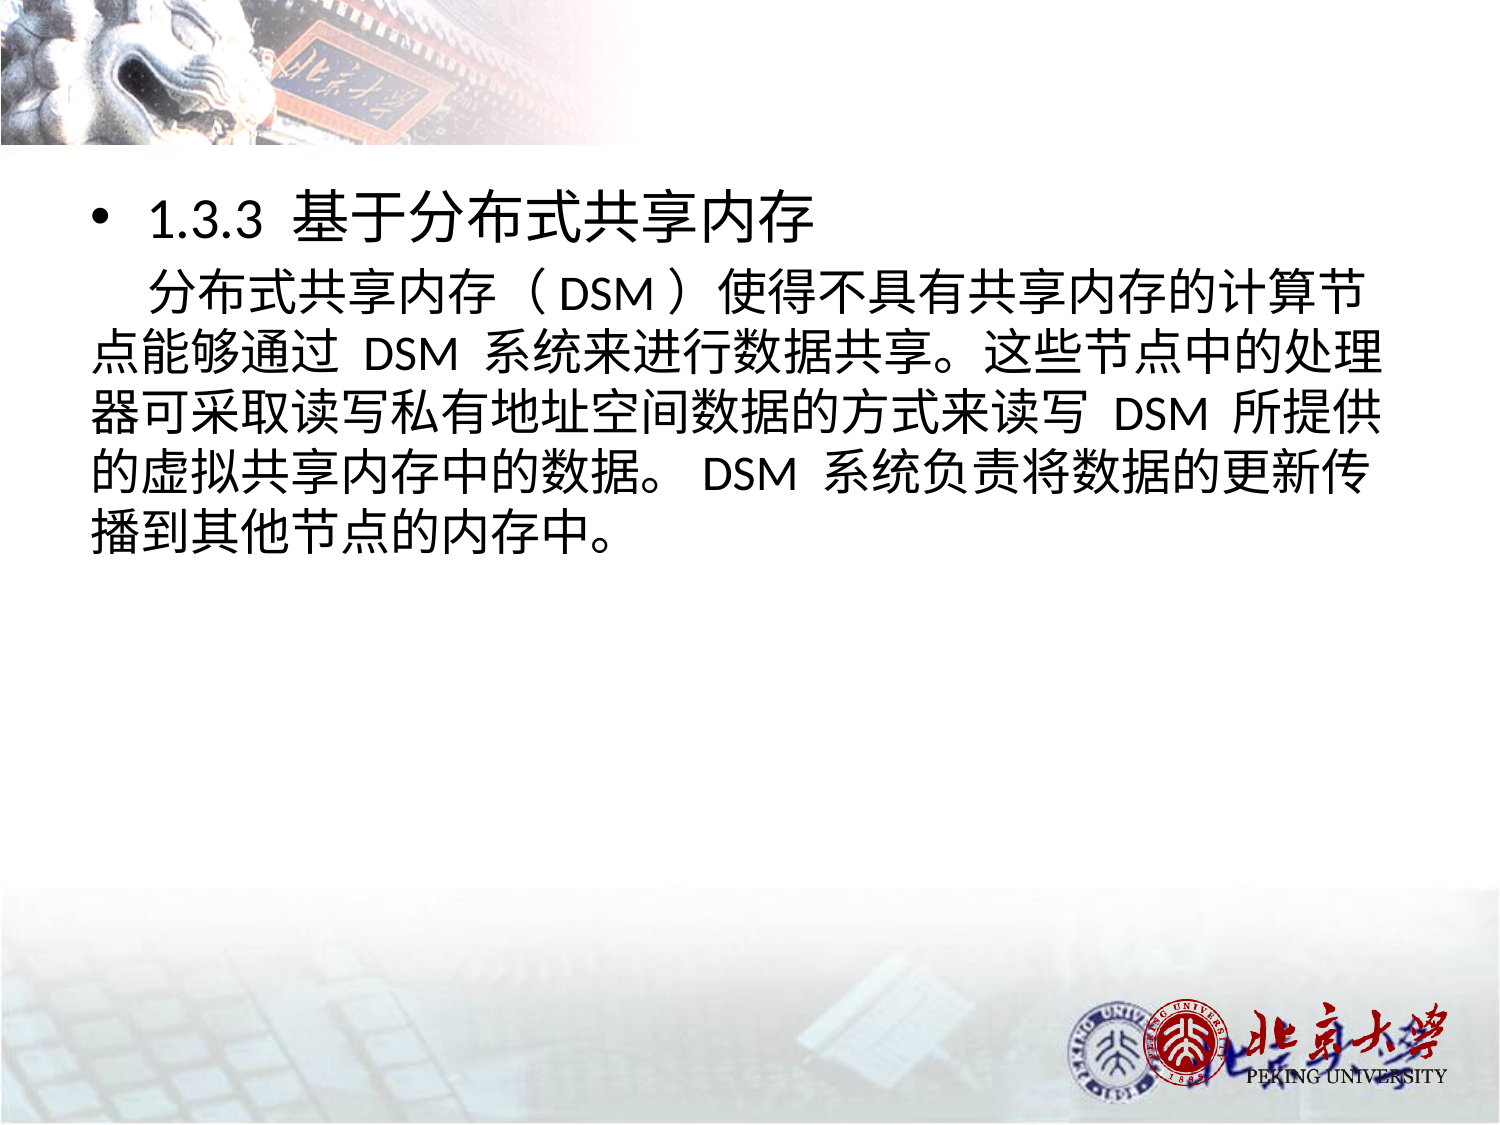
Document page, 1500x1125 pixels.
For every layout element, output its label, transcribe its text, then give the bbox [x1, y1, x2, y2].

list 1.3.3 基于分布式共享内存 分布式共享内存（DSM）使得不具有共享内存的计算节点能够通过 DSM 系统来进行数据共享。这些节点中的处理器可采取读写私有地址空间数据的方式来读写 DSM 所提供的虚拟共享内存中的数据。DSM 系统负责将数据的更新传播到其他节点的内存中。 [75, 172, 1425, 1012]
picture [0, 0, 1500, 1125]
